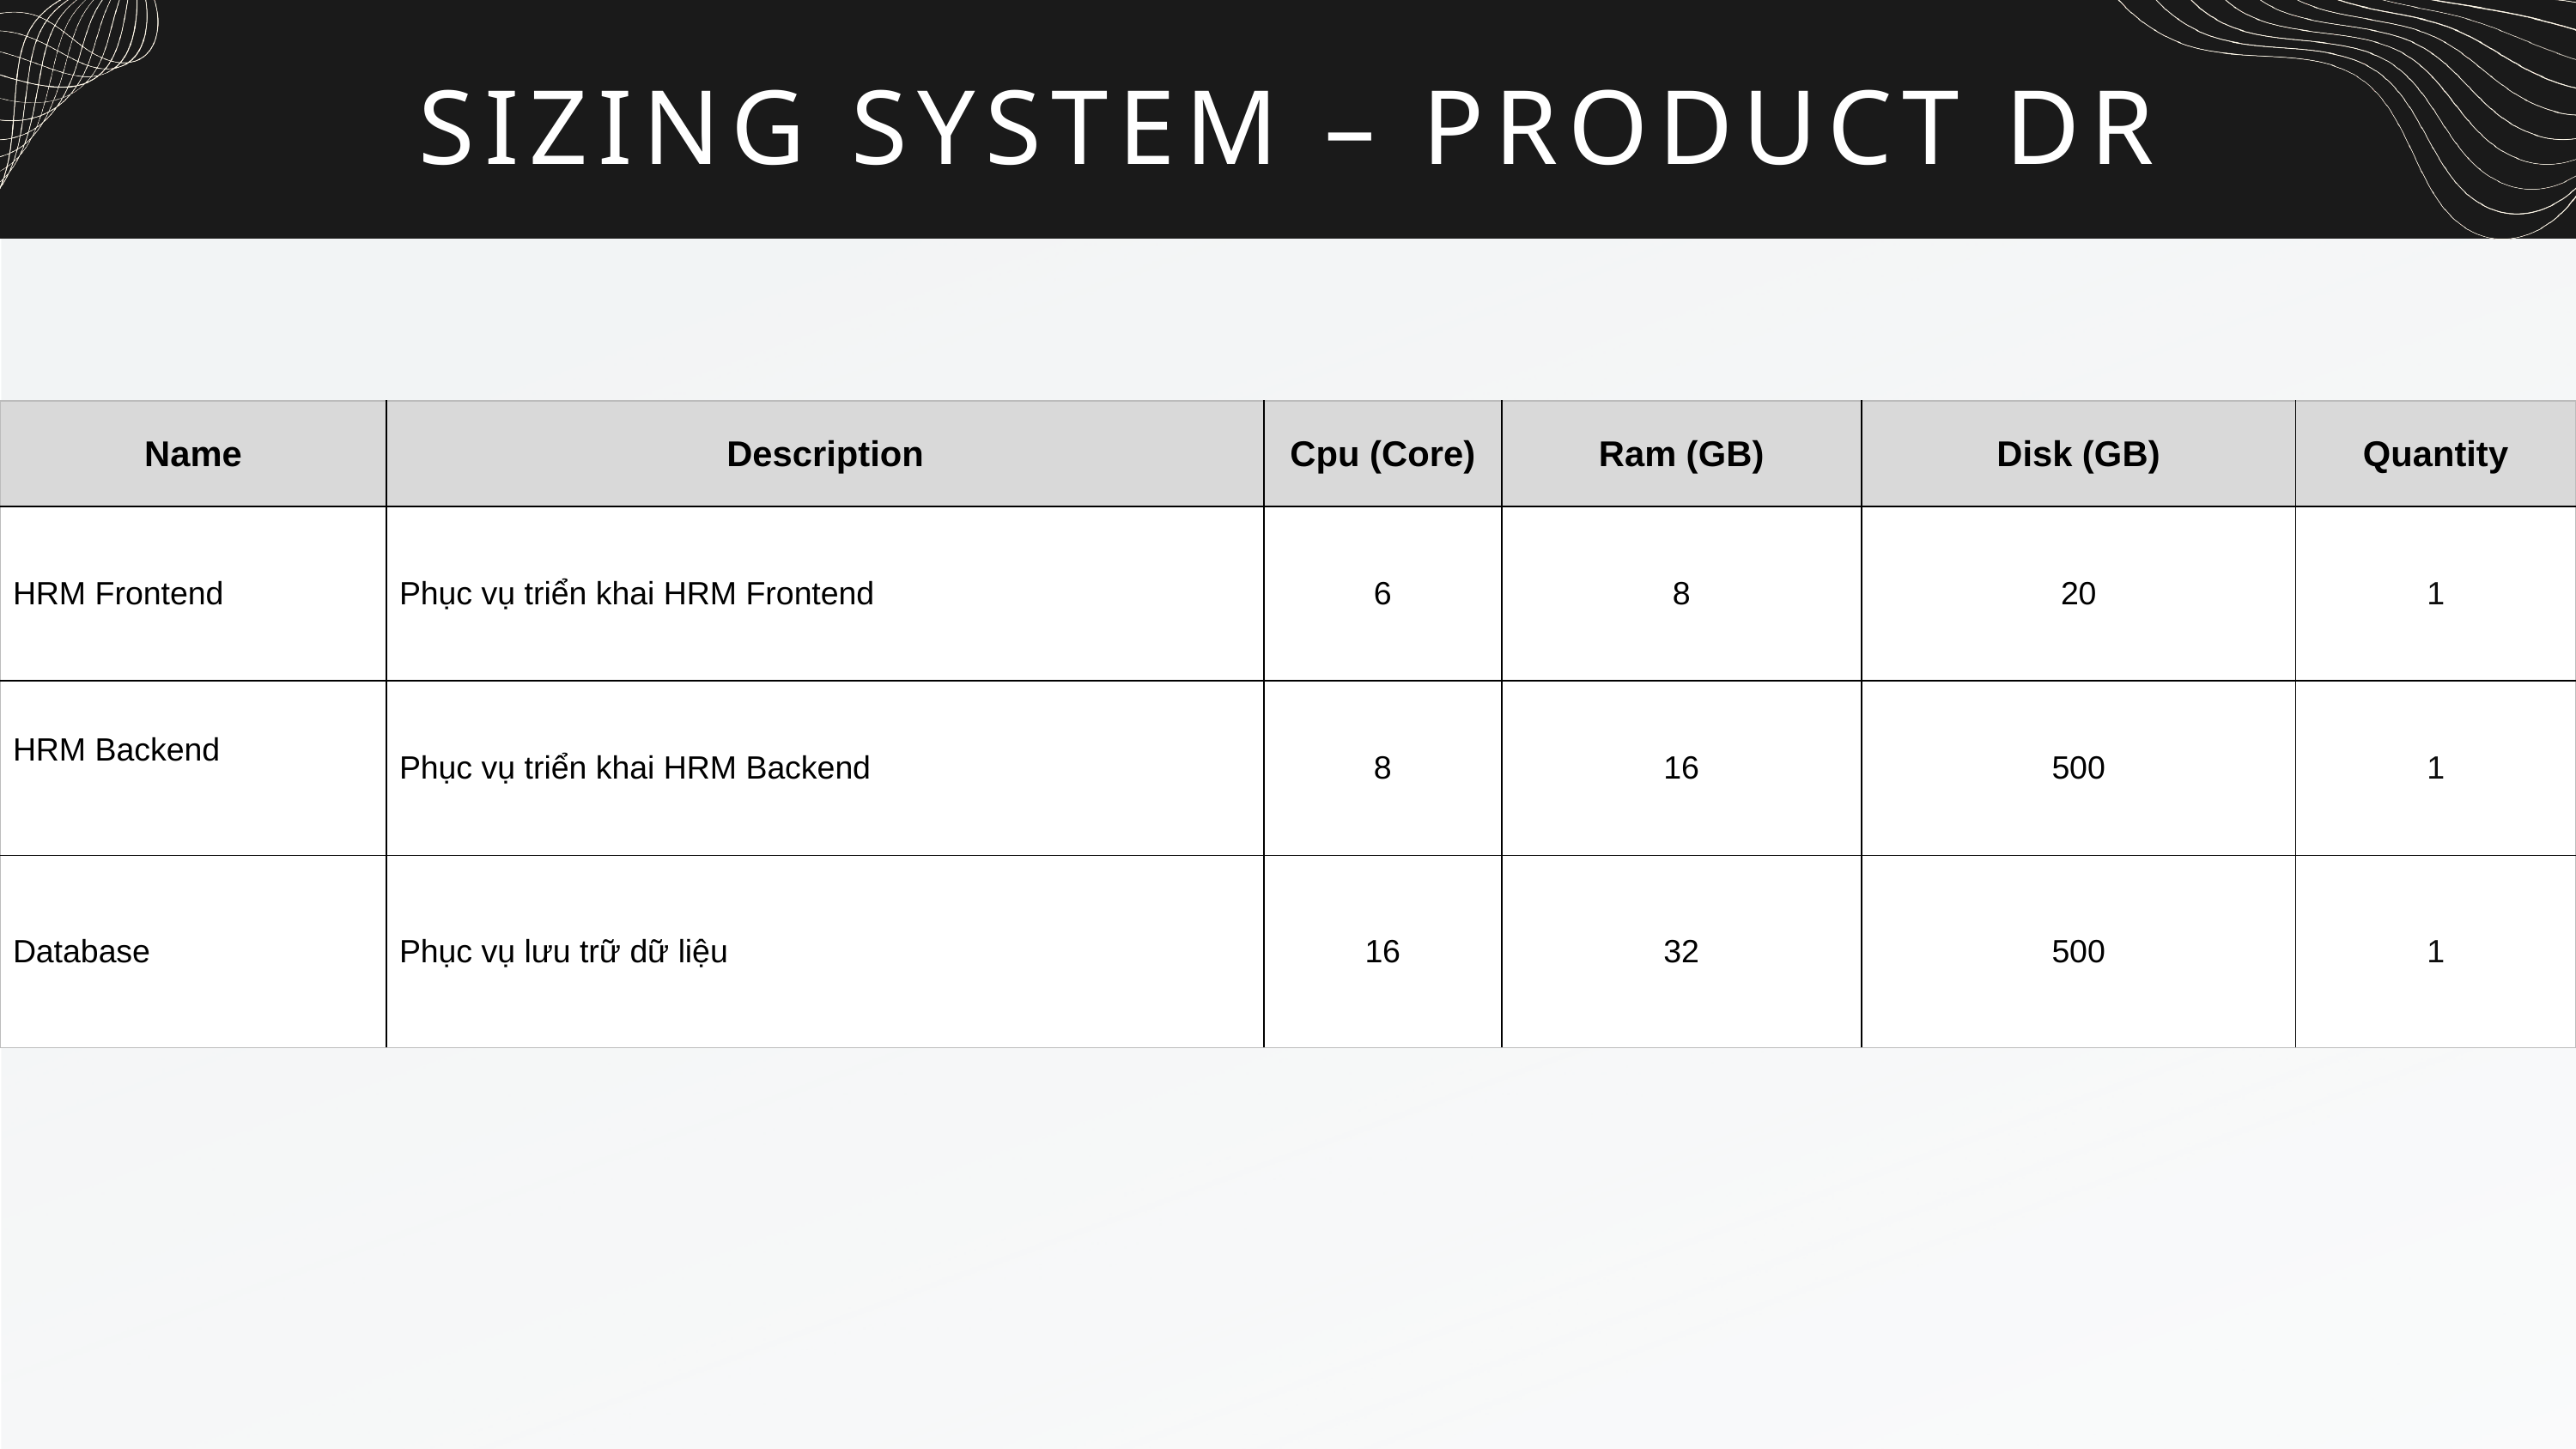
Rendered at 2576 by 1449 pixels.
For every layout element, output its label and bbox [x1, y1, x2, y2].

text_box [0, 0, 2576, 239]
picture [0, 239, 2576, 1449]
